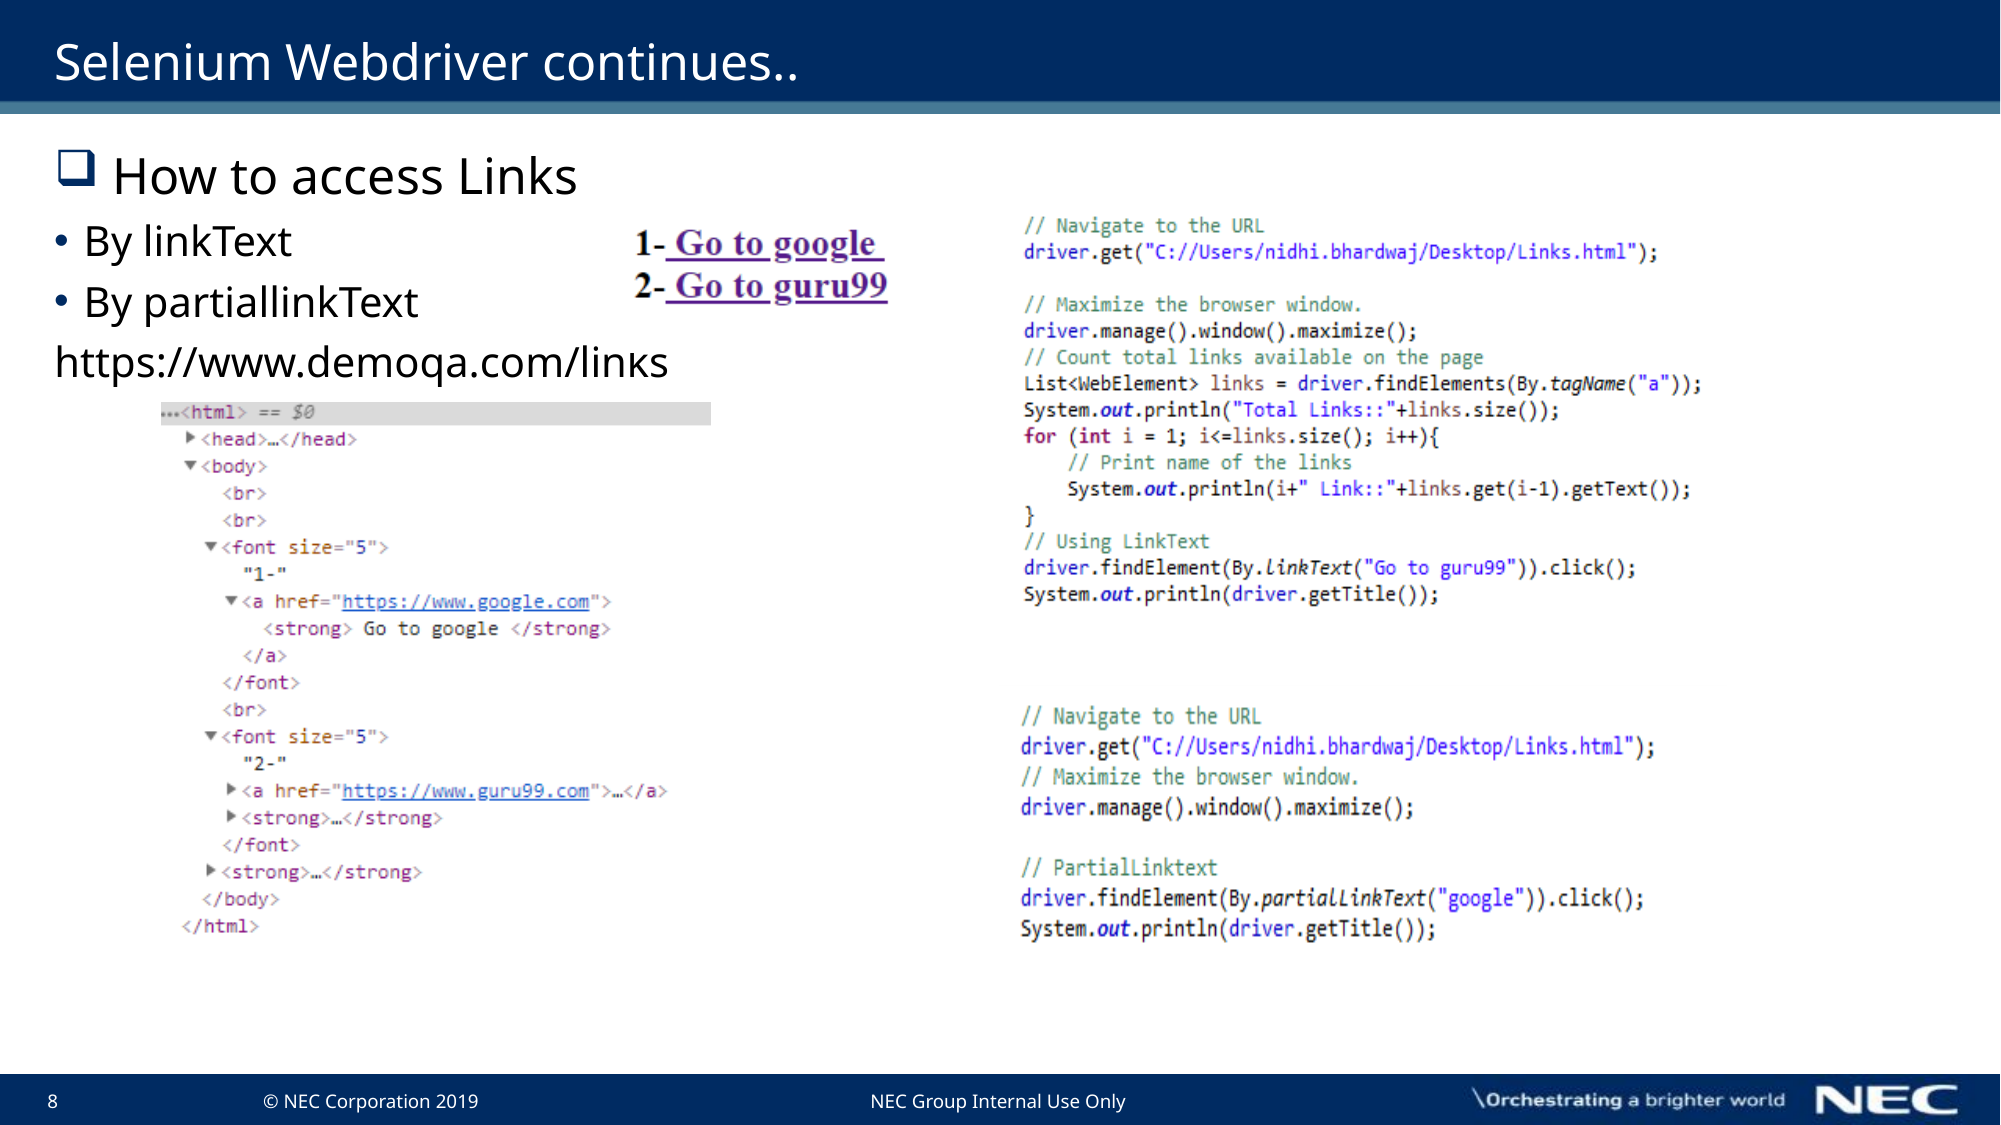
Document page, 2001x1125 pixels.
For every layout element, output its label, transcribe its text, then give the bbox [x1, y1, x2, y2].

list How to access Links By linkText By partiallinkText https://www.demoqa.com/links [39, 137, 1961, 1059]
picture [161, 402, 711, 966]
picture [0, 1074, 2000, 1125]
picture [999, 203, 1722, 624]
picture [0, 0, 2001, 114]
picture [621, 197, 932, 353]
picture [999, 684, 1727, 966]
title Selenium Webdriver continues.. [39, 18, 1961, 96]
